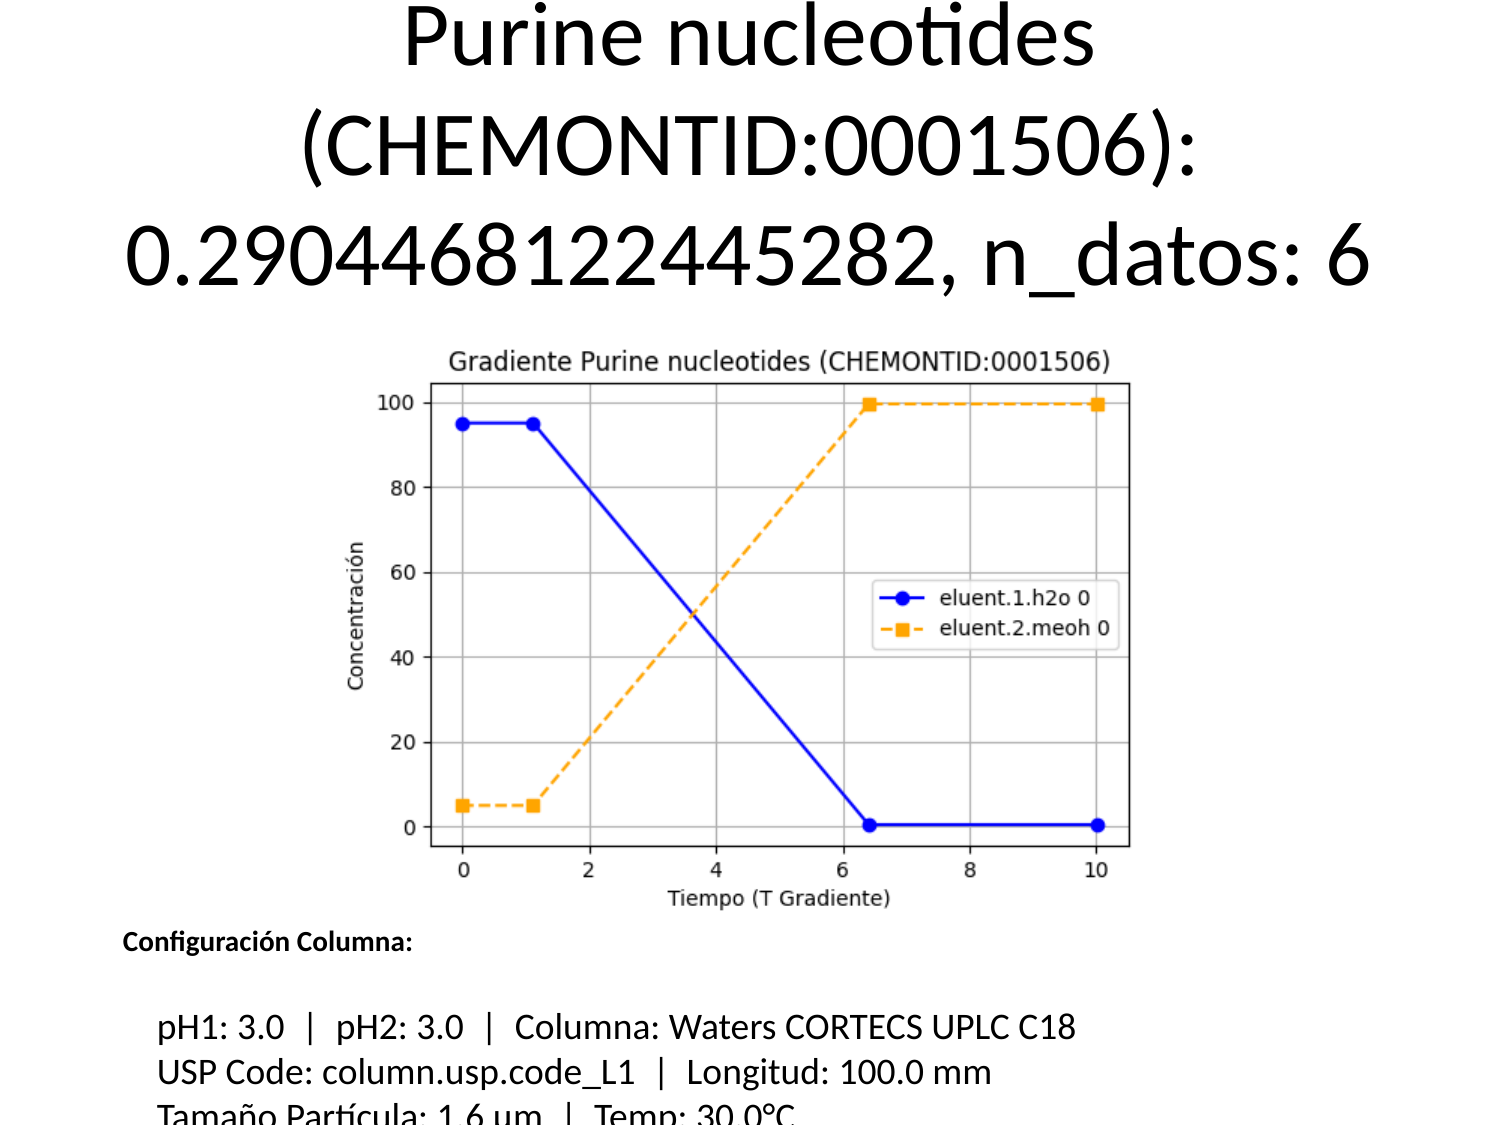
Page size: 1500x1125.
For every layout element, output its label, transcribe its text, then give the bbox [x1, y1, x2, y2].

title Purine nucleotides (CHEMONTID:0001506): 0.2904468122445282, n_datos: 6 [75, 45, 1425, 233]
picture [317, 311, 1219, 913]
text_box Configuración Columna: pH1: 3.0 | pH2: 3.0 | Columna: Waters CORTECS UPLC C18 USP Code: column.usp.code_L1 | Longitud: 100.0 mm Tamaño Partícula: 1.6 µm | Temp: 30.0°C Flujo: 0.4 mL/min | T0: 0.55125 min [108, 869, 1092, 1125]
